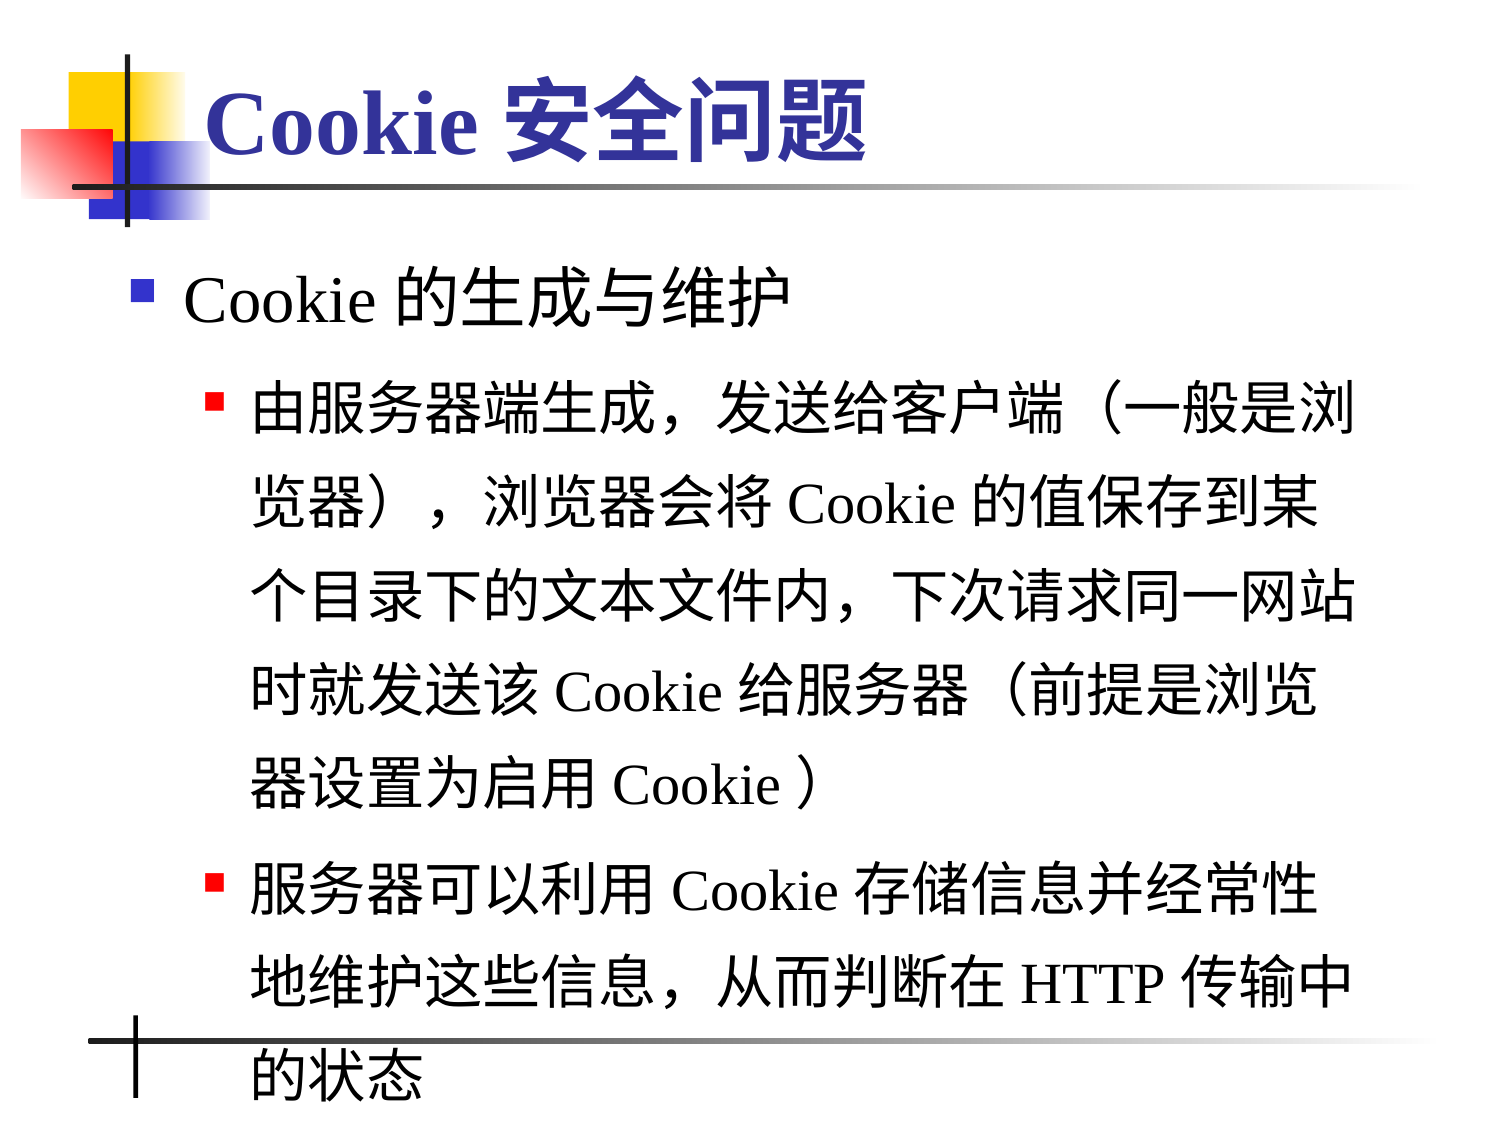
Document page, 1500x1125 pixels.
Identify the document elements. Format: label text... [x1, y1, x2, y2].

title Cookie安全问题 [188, 23, 1468, 181]
list Cookie的生成与维护 由服务器端生成，发送给客户端（一般是浏览器），浏览器会将Cookie的值保存到某个目录下的文本文件内，下次请求同一网站时就发送该Cookie给服务器（前提是浏览器设置为启用Cookie） 服务器可以利用Cookie存储信息并经常性地维护这些信息，从而判断在HTTP传输中的状态 [112, 234, 1388, 1005]
